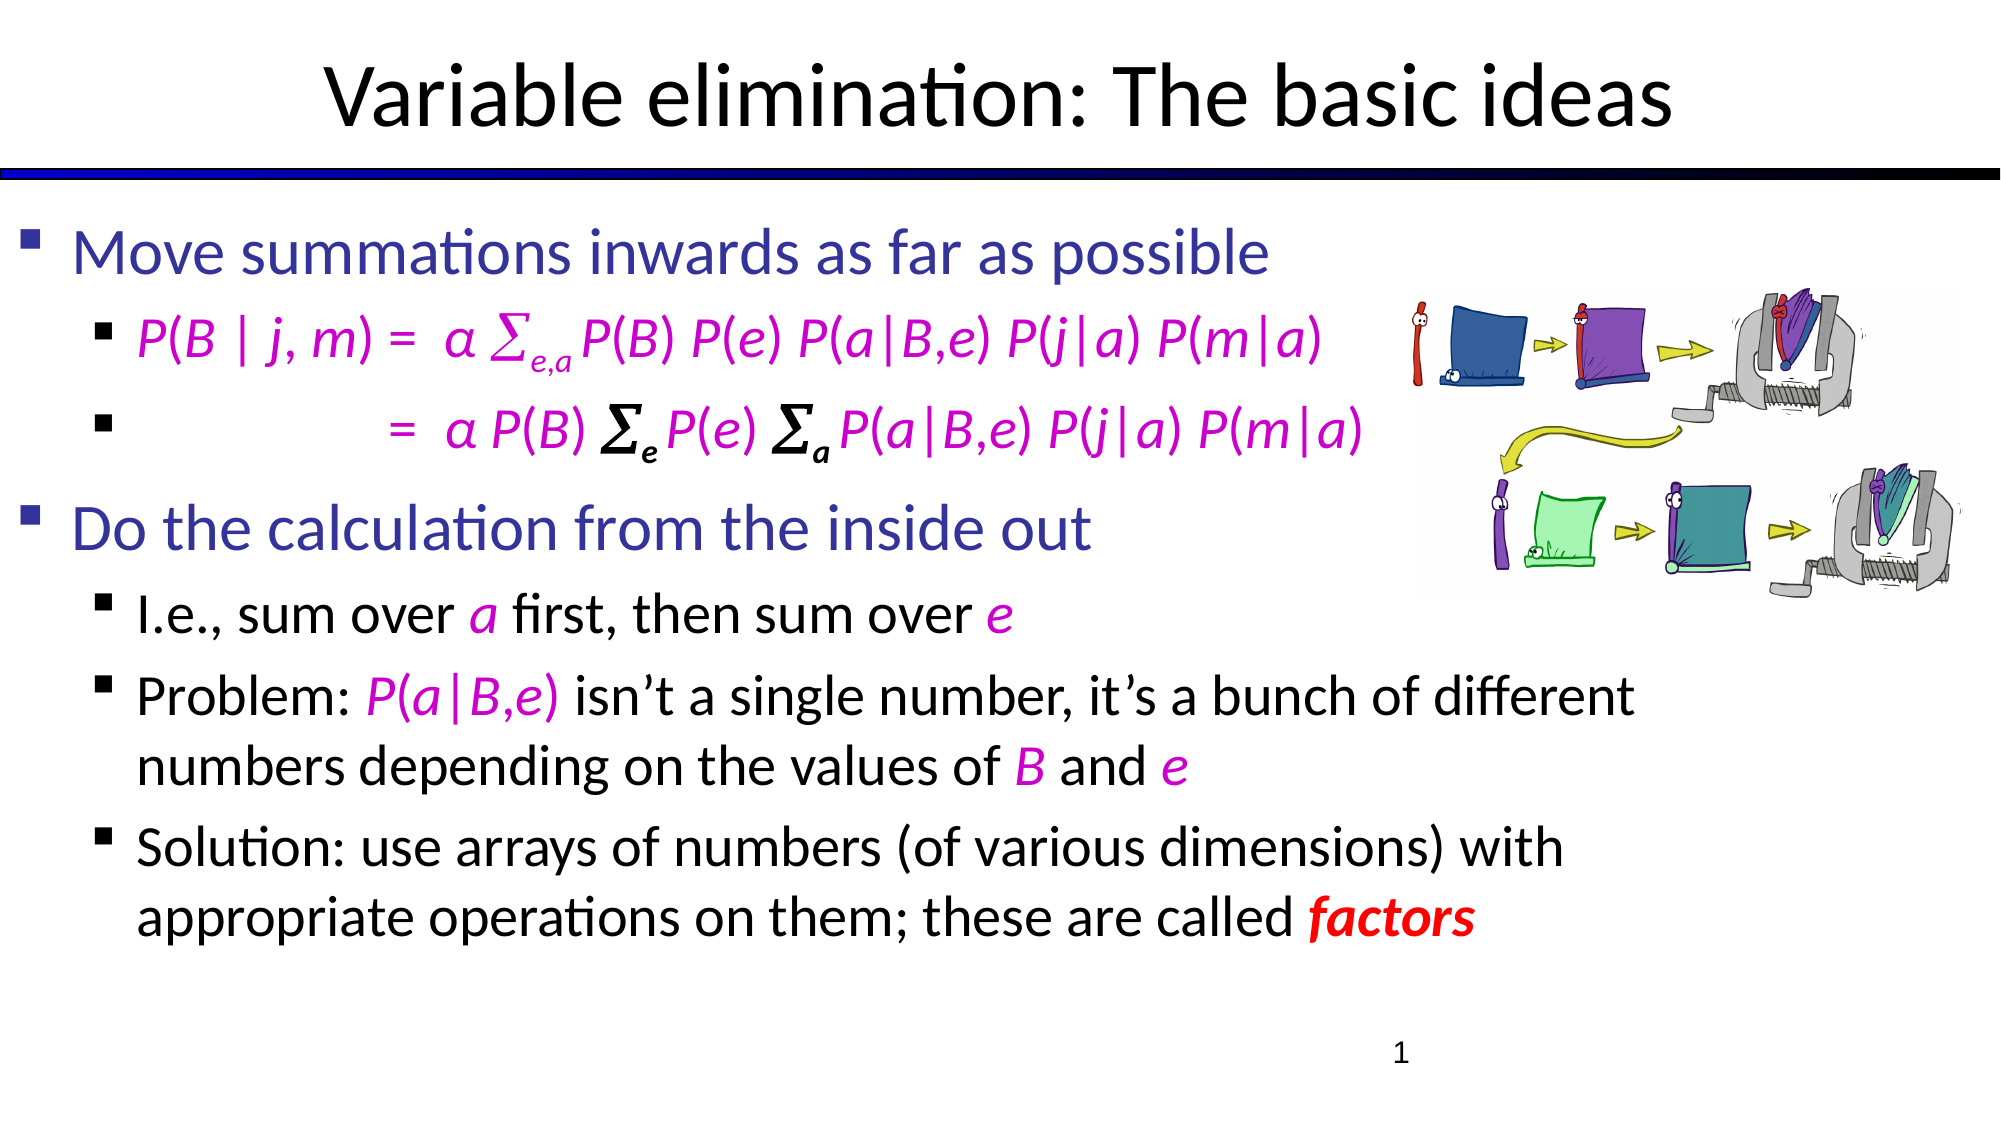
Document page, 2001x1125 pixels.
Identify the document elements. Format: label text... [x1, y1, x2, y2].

title Variable elimination: The basic ideas [0, 0, 2000, 184]
list Move summations inwards as far as possible P(B | j, m) = α e,a P(B) P(e) P(a|B,e) P(j|a) P(m|a) = α P(B) e P(e) a P(a|B,e) P(j|a) P(m|a) Do the calculation from the inside out I.e., sum over a first, then sum over e Problem: P(a|B,e) isn’t a single number, it’s a bunch of different numbers depending on the values of B and e Solution: use arrays of numbers (of various dimensions) with appropriate operations on them; these are called factors [0, 199, 1676, 977]
picture [1412, 287, 1963, 602]
slide_number 1 [1074, 1024, 1426, 1103]
